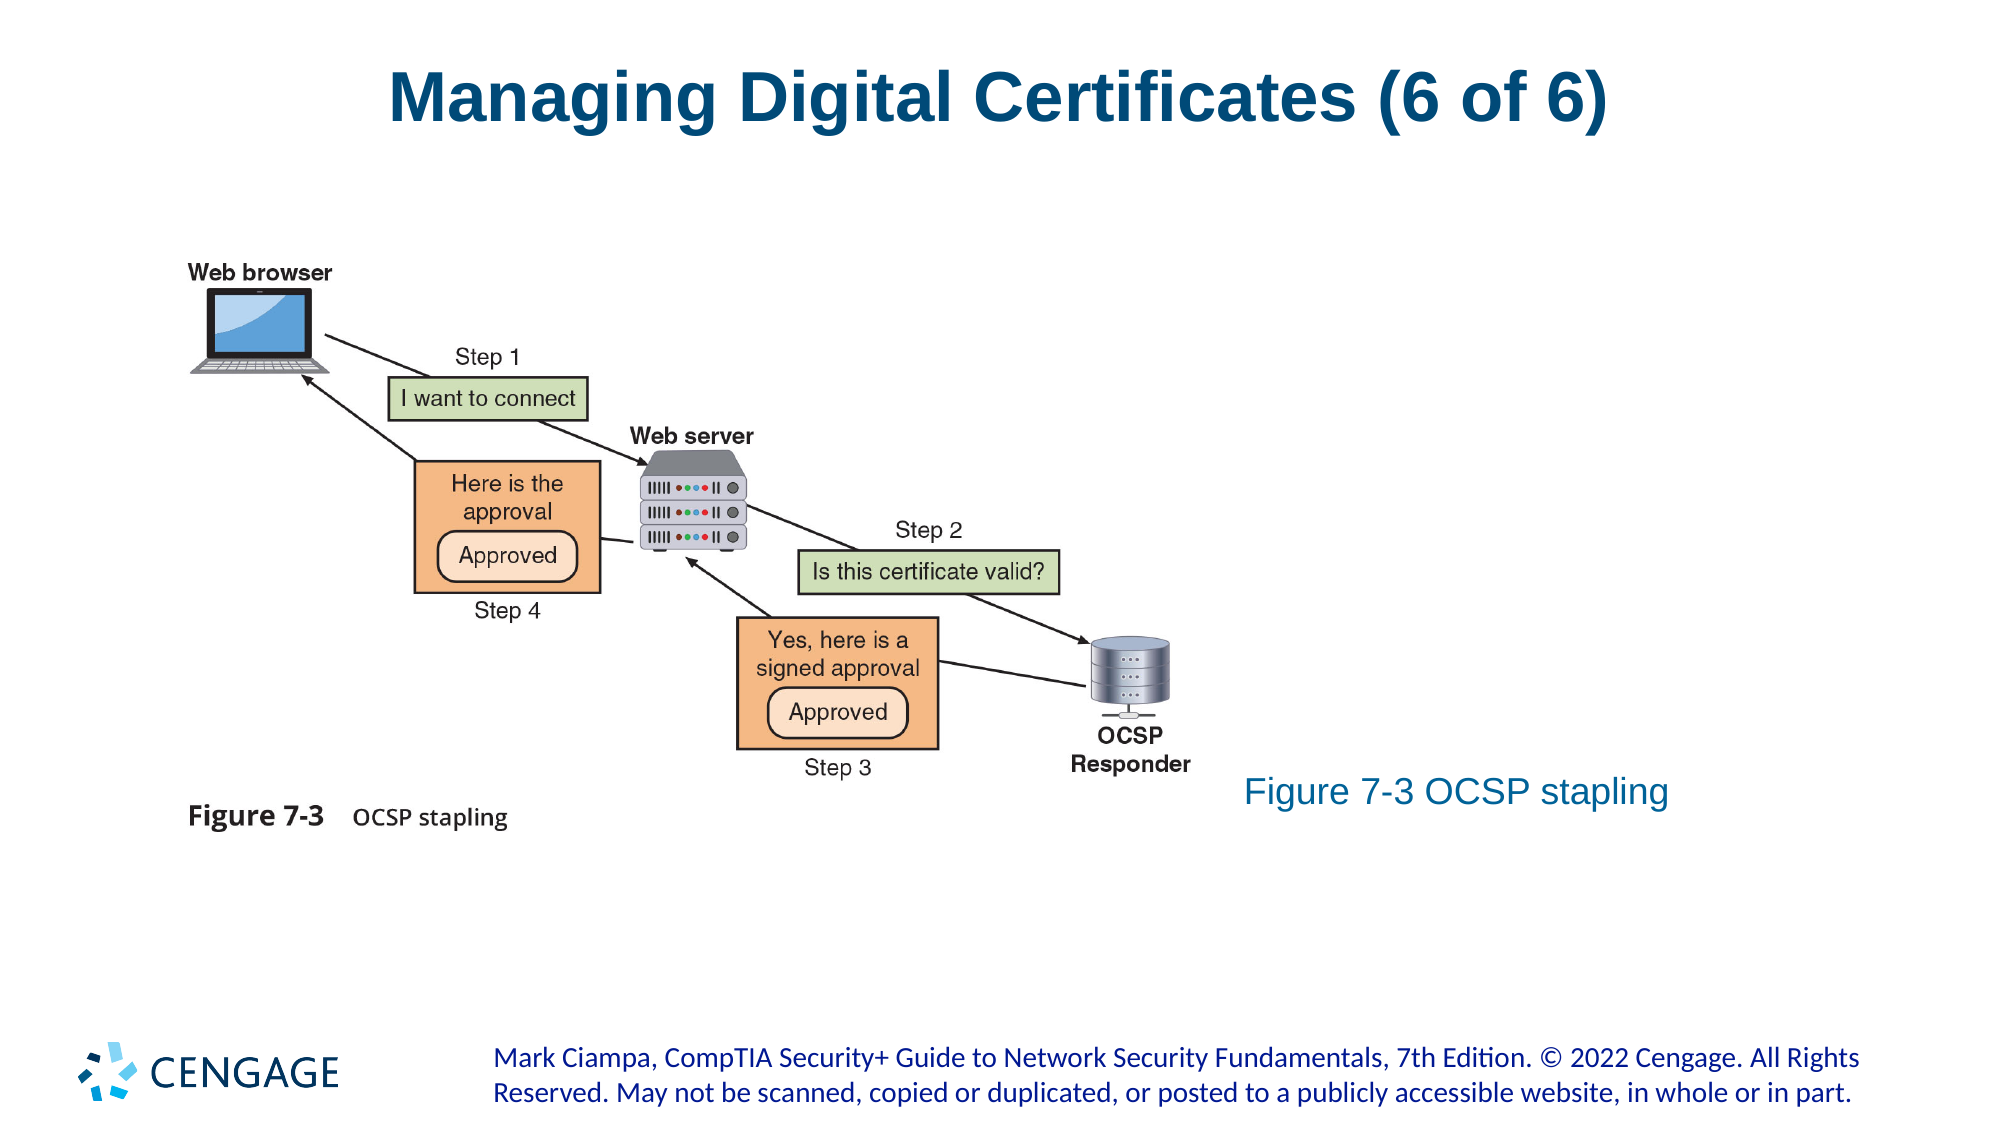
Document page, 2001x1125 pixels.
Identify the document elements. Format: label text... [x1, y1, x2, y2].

picture [78, 1042, 338, 1101]
picture [187, 263, 1191, 832]
list Figure 7-3 OCSP stapling [1243, 767, 1897, 832]
title Managing Digital Certificates (6 of 6) [137, 59, 1863, 171]
